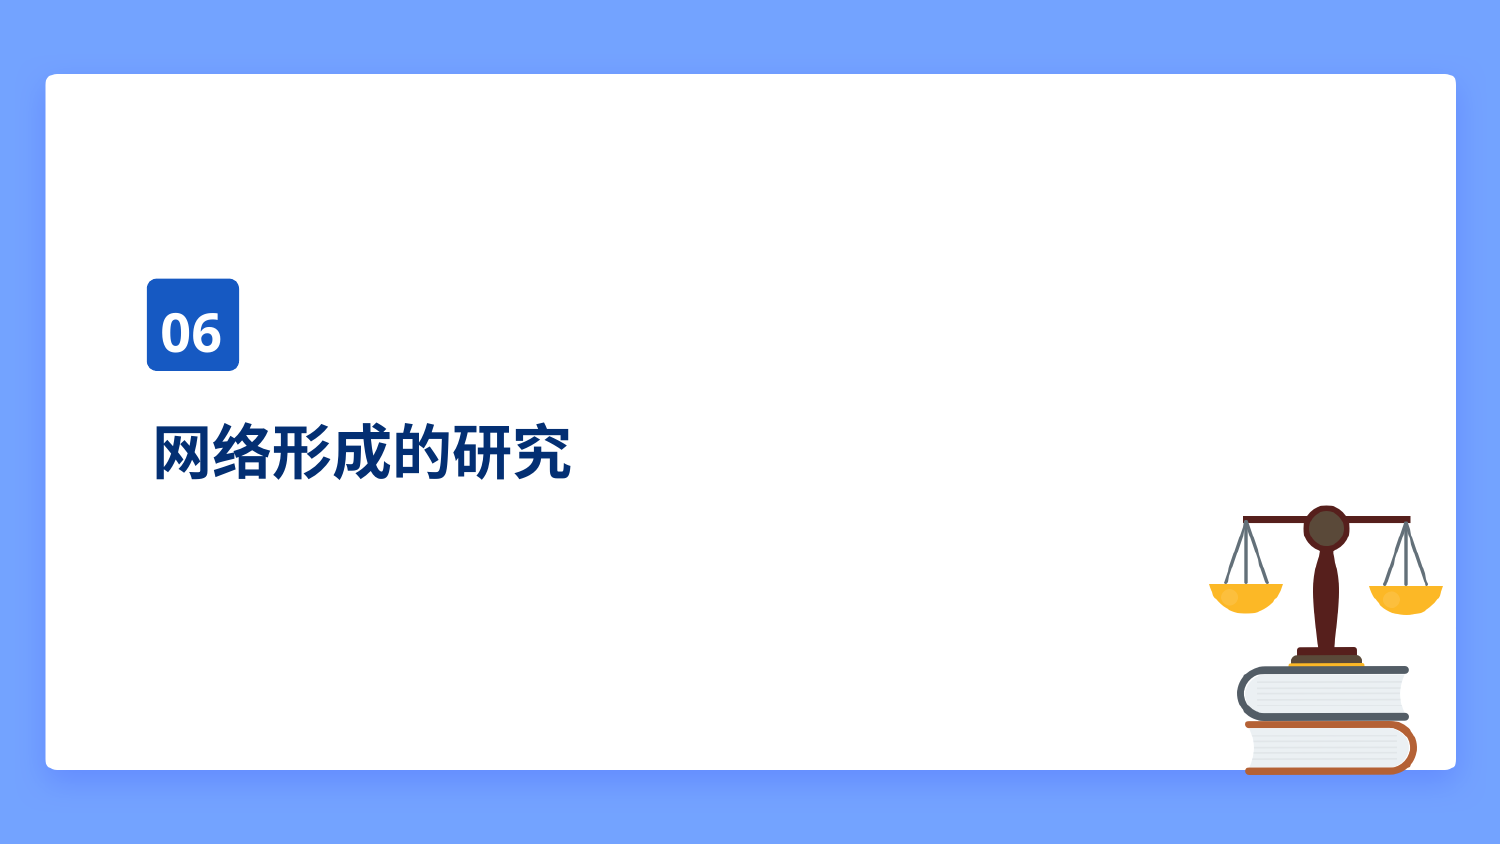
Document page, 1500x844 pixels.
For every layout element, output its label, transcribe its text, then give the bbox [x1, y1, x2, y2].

text_box [149, 278, 237, 282]
text_box 网络形成的研究 [136, 390, 1272, 503]
text_box 06 [118, 282, 264, 379]
picture [0, 0, 1500, 844]
